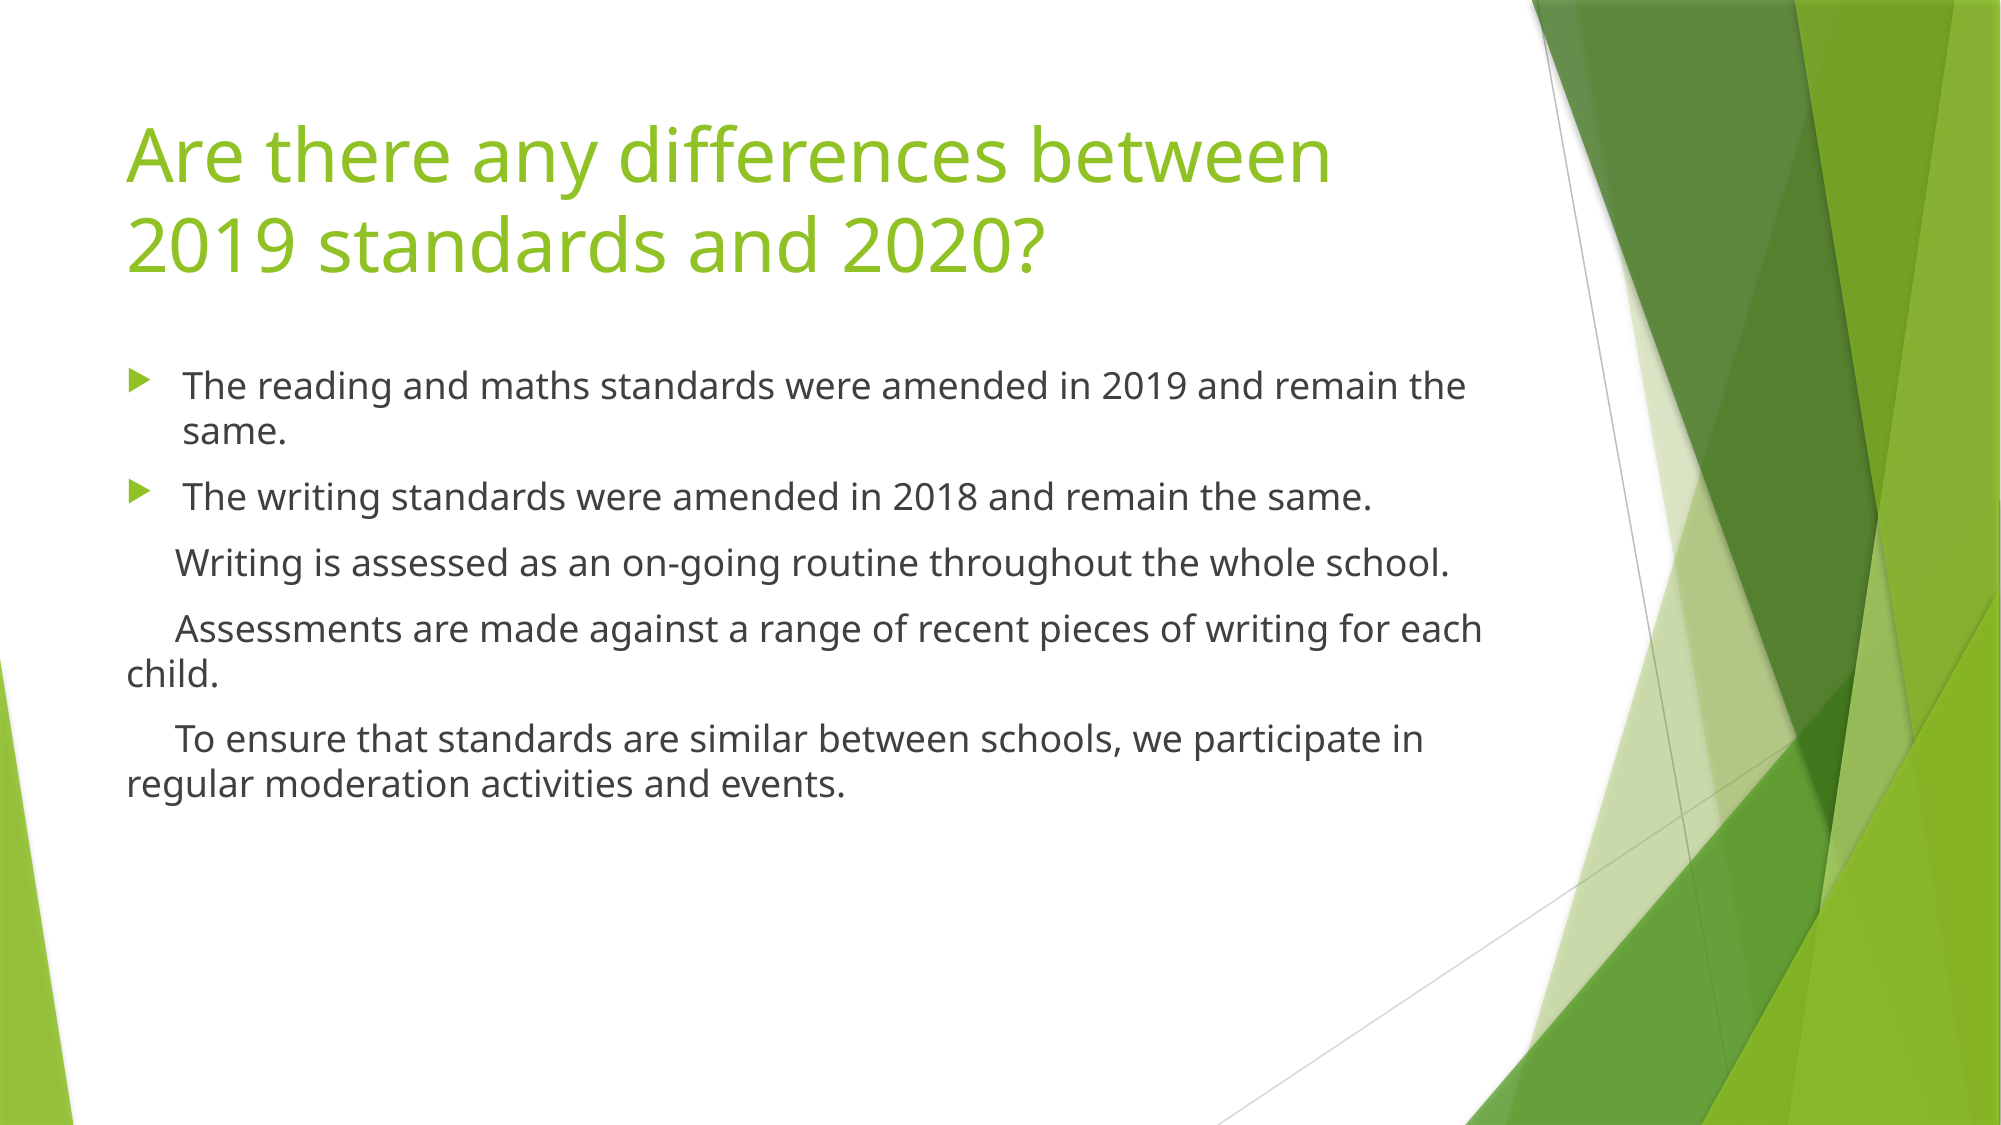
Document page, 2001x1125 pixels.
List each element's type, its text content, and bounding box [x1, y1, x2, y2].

title Are there any differences between 2019 standards and 2020? [111, 99, 1522, 317]
list The reading and maths standards were amended in 2019 and remain the same. The writing standards were amended in 2018 and remain the same. Writing is assessed as an on-going routine throughout the whole school. Assessments are made against a range of recent pieces of writing for each child. To ensure that standards are similar between schools, we participate in regular moderation activities and events. [111, 354, 1522, 992]
